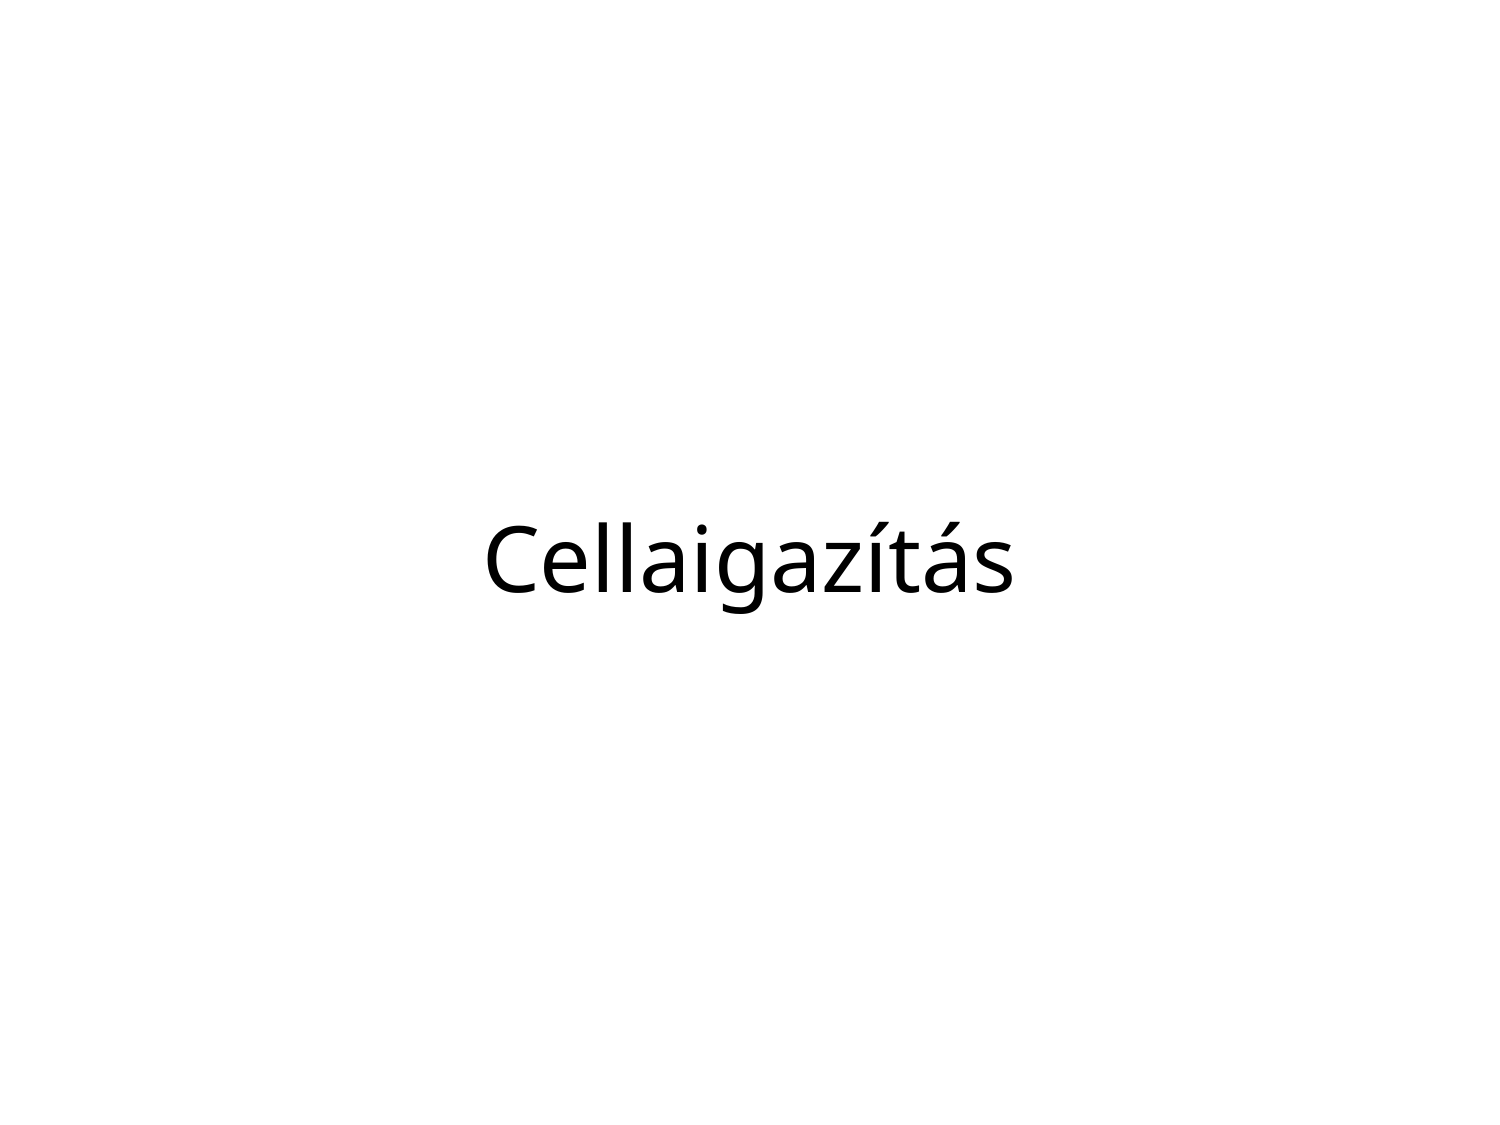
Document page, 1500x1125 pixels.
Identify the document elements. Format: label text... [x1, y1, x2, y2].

title Cellaigazítás [103, 453, 1397, 672]
